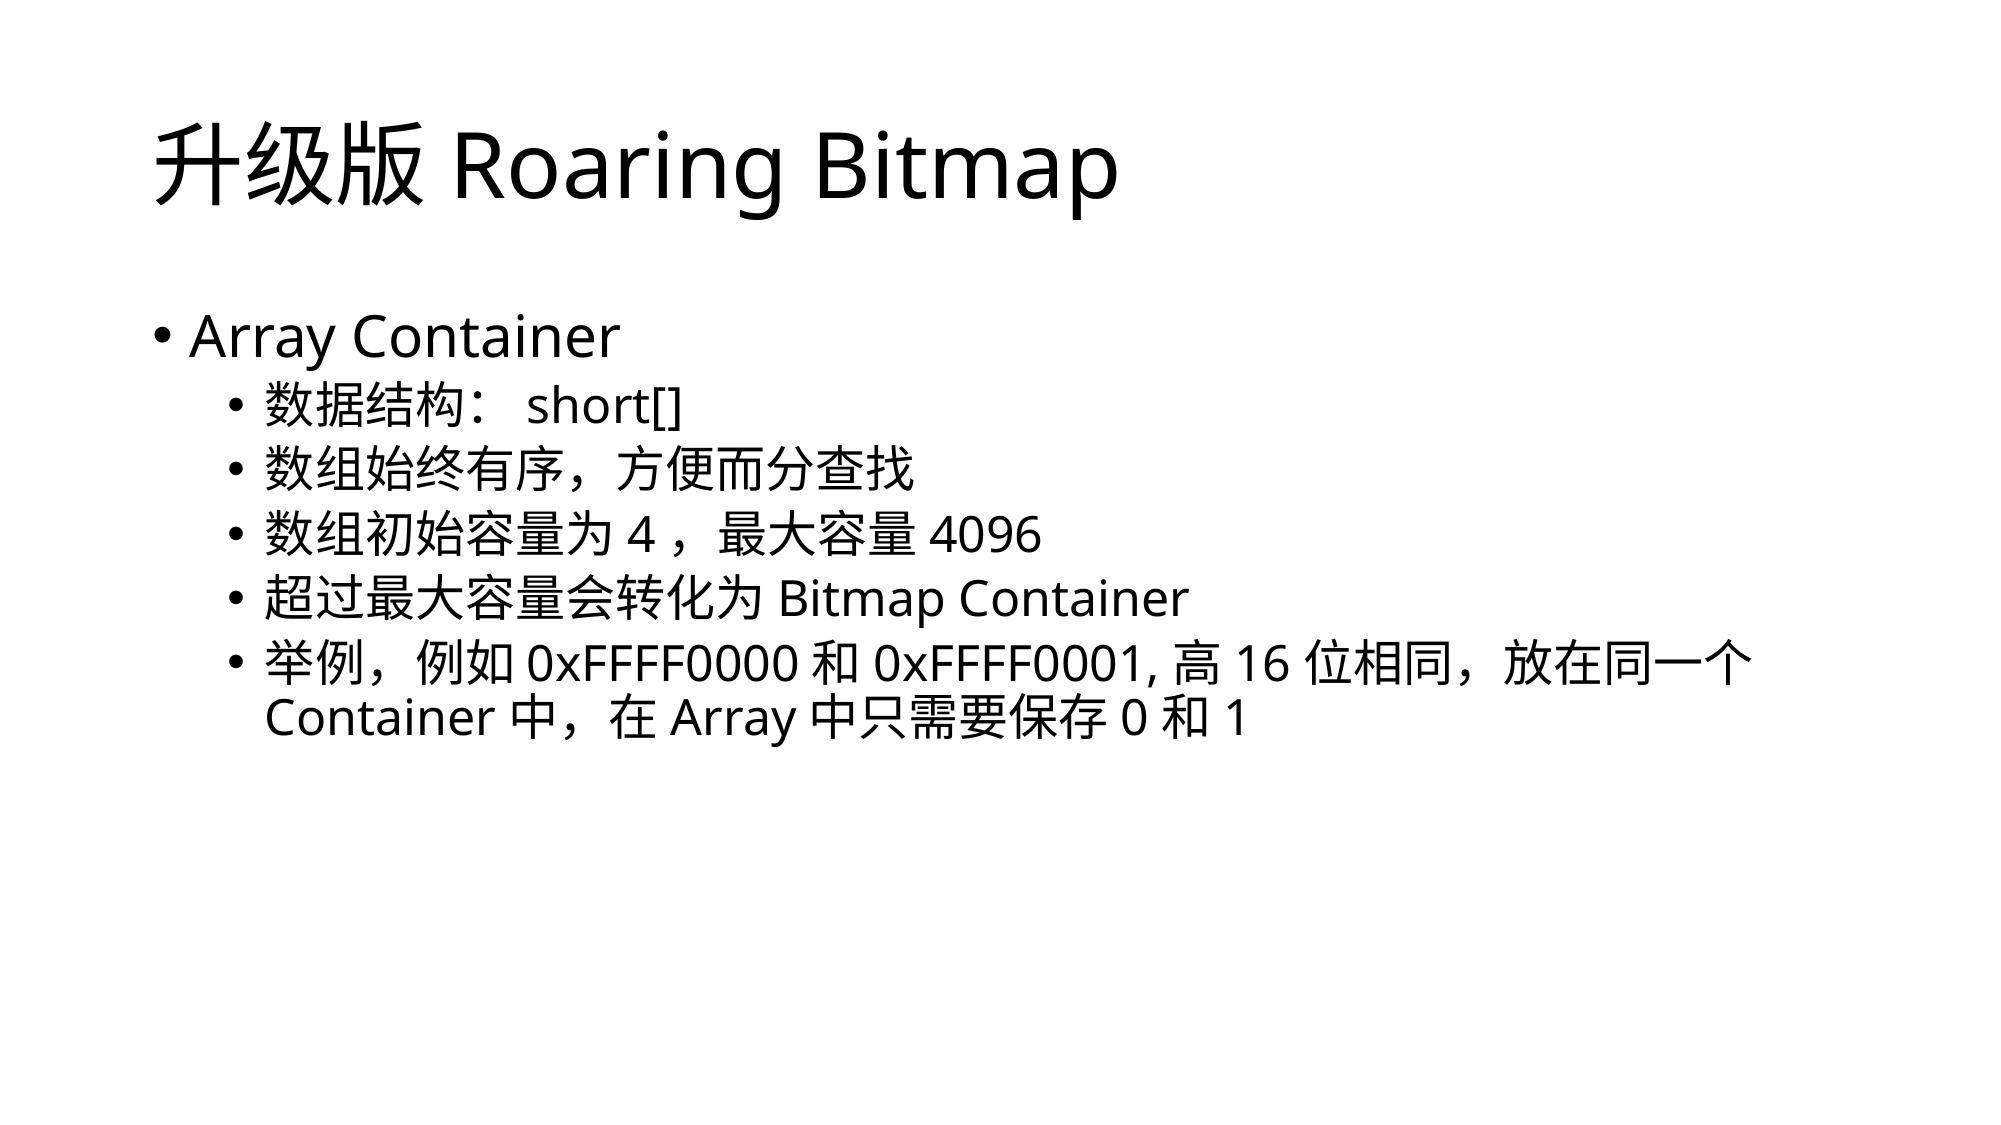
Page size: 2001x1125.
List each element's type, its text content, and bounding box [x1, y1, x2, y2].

title 升级版Roaring Bitmap [137, 59, 1863, 278]
list Array Container 数据结构：short[] 数组始终有序，方便而分查找 数组初始容量为4，最大容量4096 超过最大容量会转化为Bitmap Container 举例，例如0xFFFF0000和0xFFFF0001,高16位相同，放在同一个Container中，在Array中只需要保存0和1 [137, 299, 1863, 1014]
